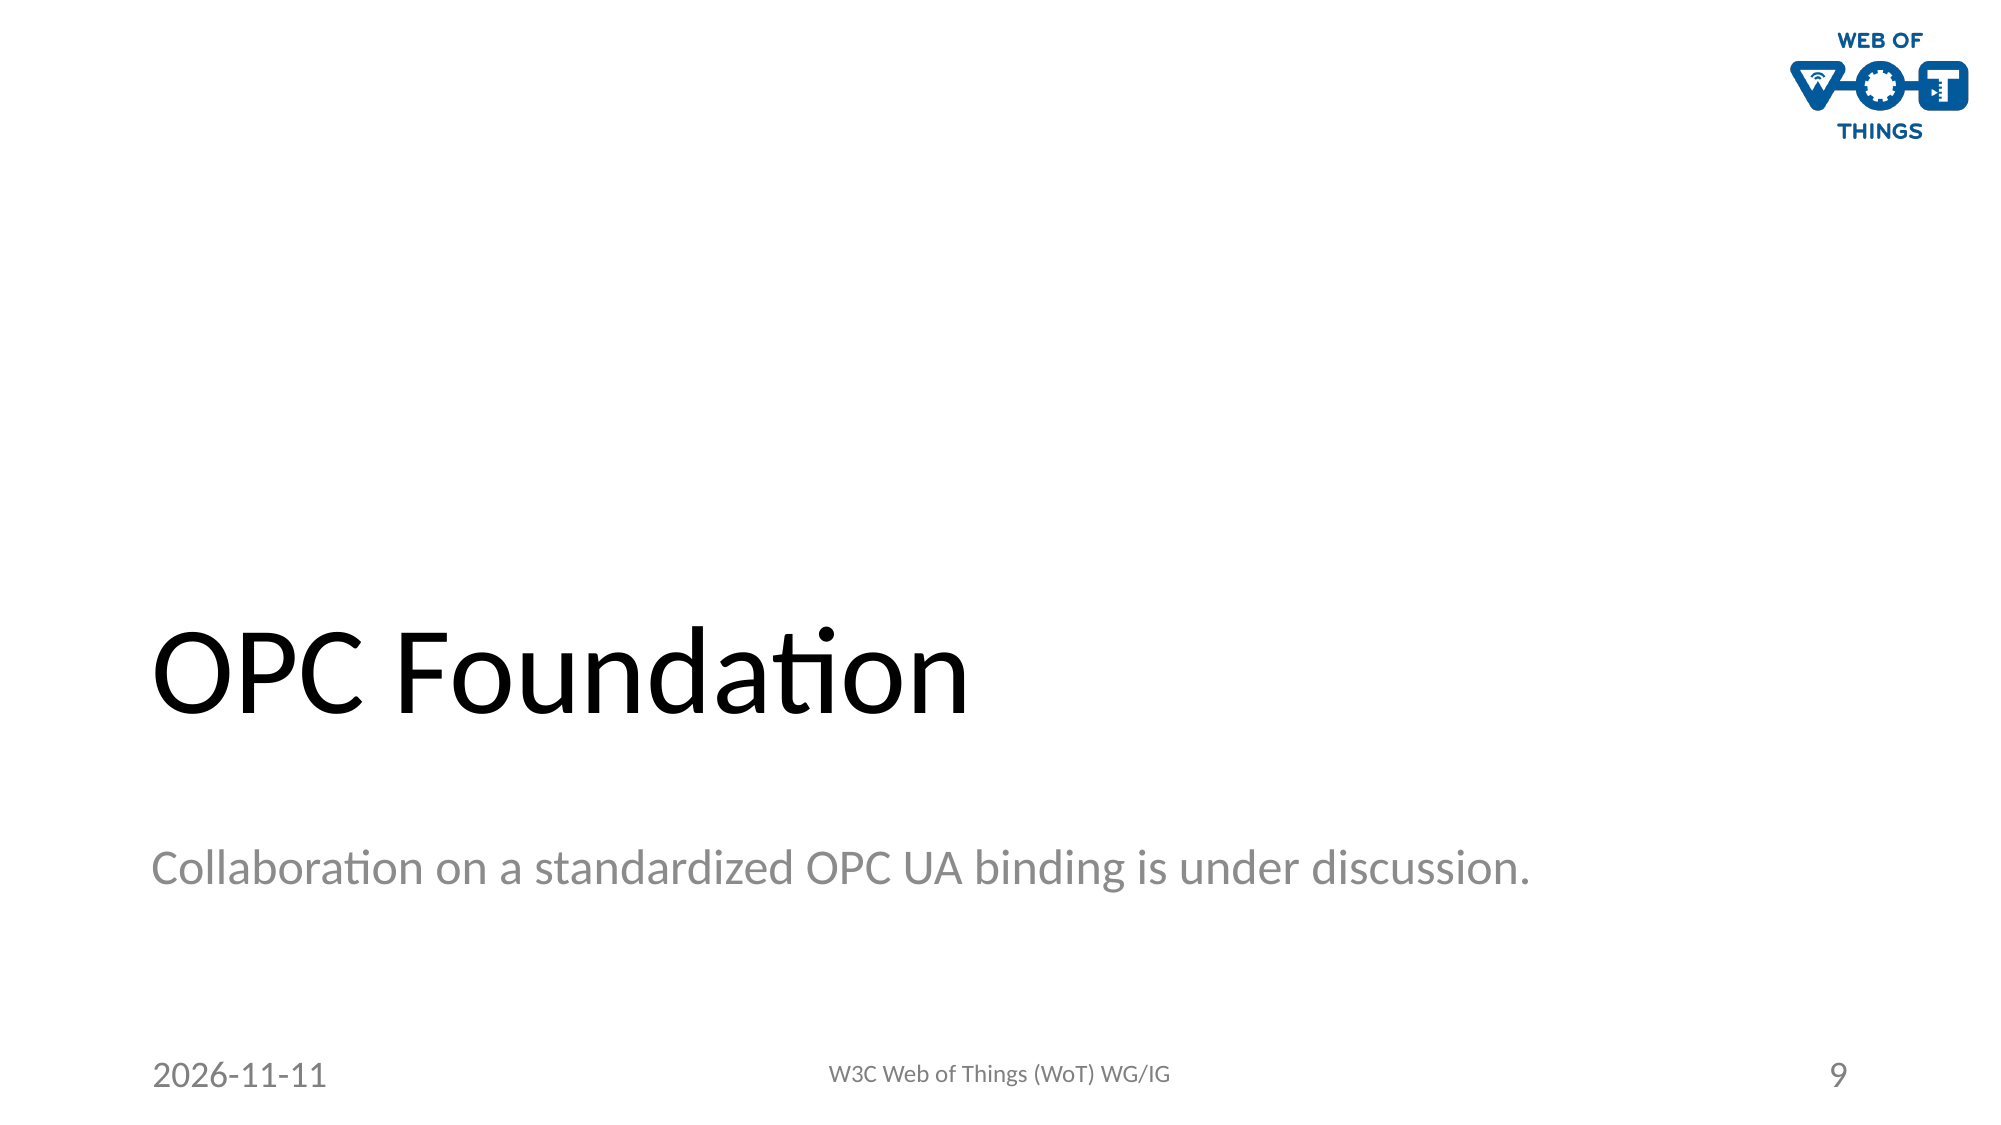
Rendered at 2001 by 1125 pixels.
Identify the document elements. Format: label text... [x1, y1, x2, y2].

list Collaboration on a standardized OPC UA binding is under discussion. [136, 752, 1862, 999]
title OPC Foundation [136, 280, 1862, 749]
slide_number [137, 1042, 588, 1103]
slide_number 9 [1412, 1042, 1863, 1103]
footer W3C Web of Things (WoT) WG/IG [662, 1042, 1338, 1103]
picture [1773, 22, 1985, 149]
